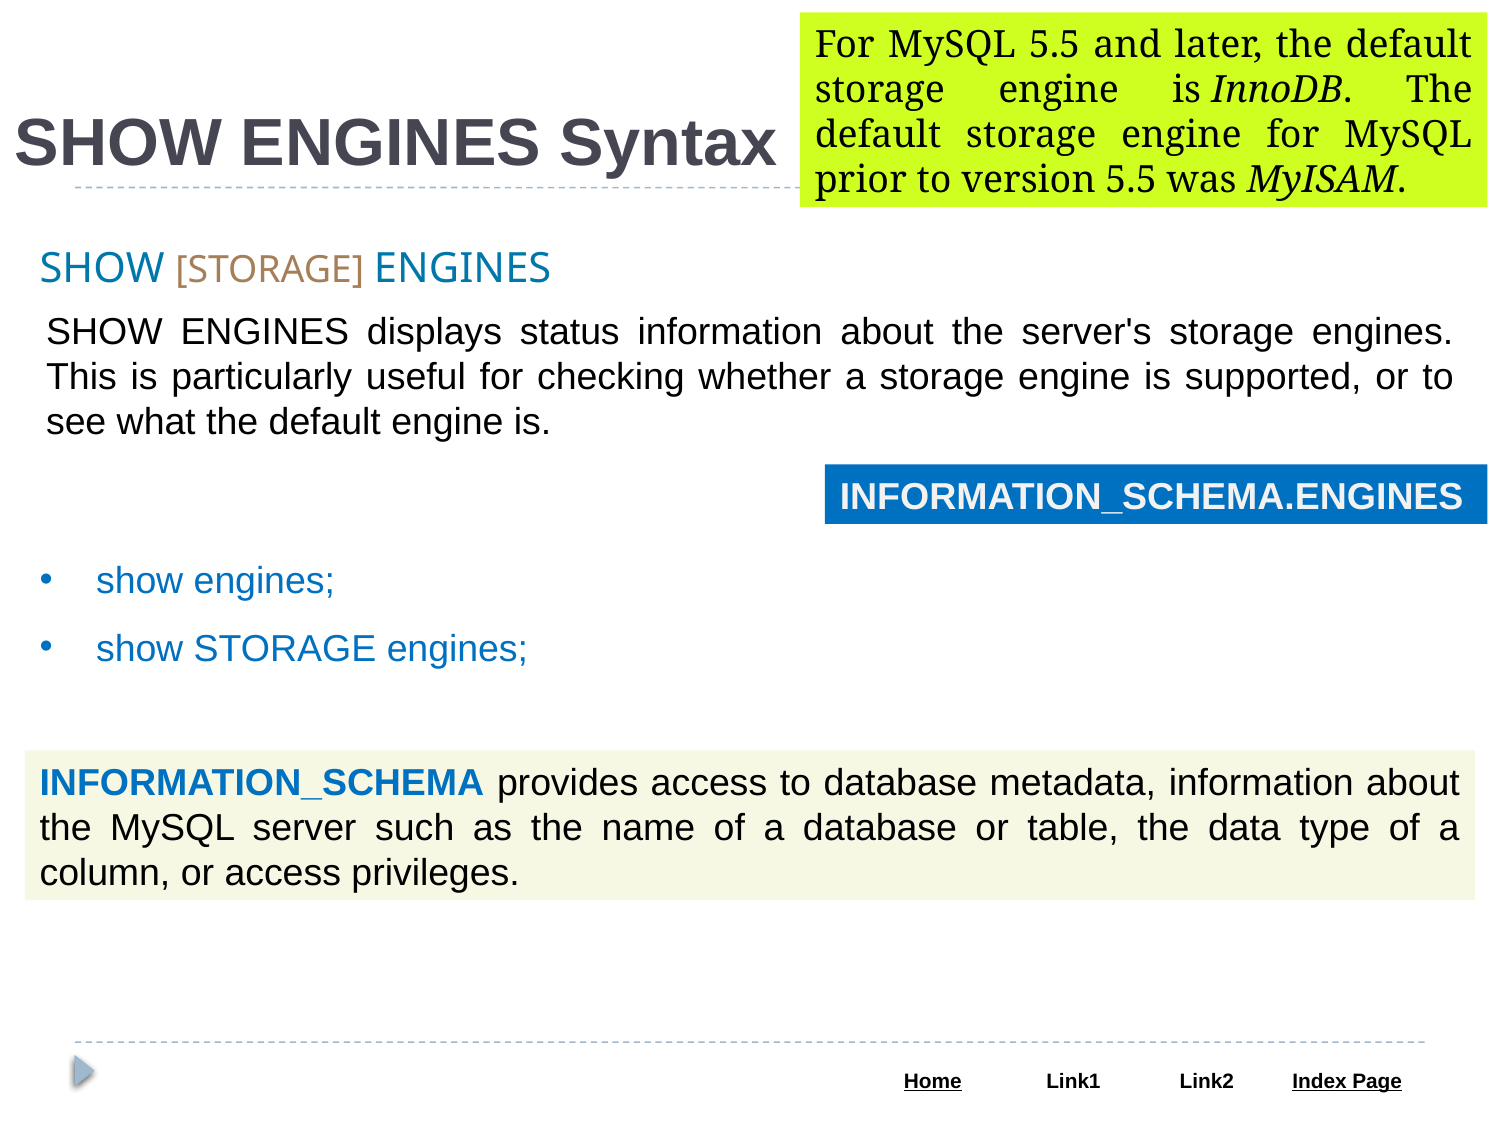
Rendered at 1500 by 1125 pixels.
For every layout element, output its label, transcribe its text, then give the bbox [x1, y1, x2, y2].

text_box INFORMATION_SCHEMA provides access to database metadata, information about the MySQL server such as the name of a database or table, the data type of a column, or access privileges. [24, 750, 1475, 901]
text_box SHOW ENGINES displays status information about the server's storage engines. This is particularly useful for checking whether a storage engine is supported, or to see what the default engine is. [31, 299, 1469, 450]
title SHOW ENGINES Syntax [0, 37, 799, 188]
text_box For MySQL 5.5 and later, the default storage engine is InnoDB. The default storage engine for MySQL prior to version 5.5 was MyISAM. [799, 12, 1488, 208]
text_box show engines; show STORAGE engines; [24, 526, 613, 676]
text_box SHOW [STORAGE] ENGINES [24, 233, 1463, 299]
text_box INFORMATION_SCHEMA.ENGINES [824, 464, 1488, 524]
